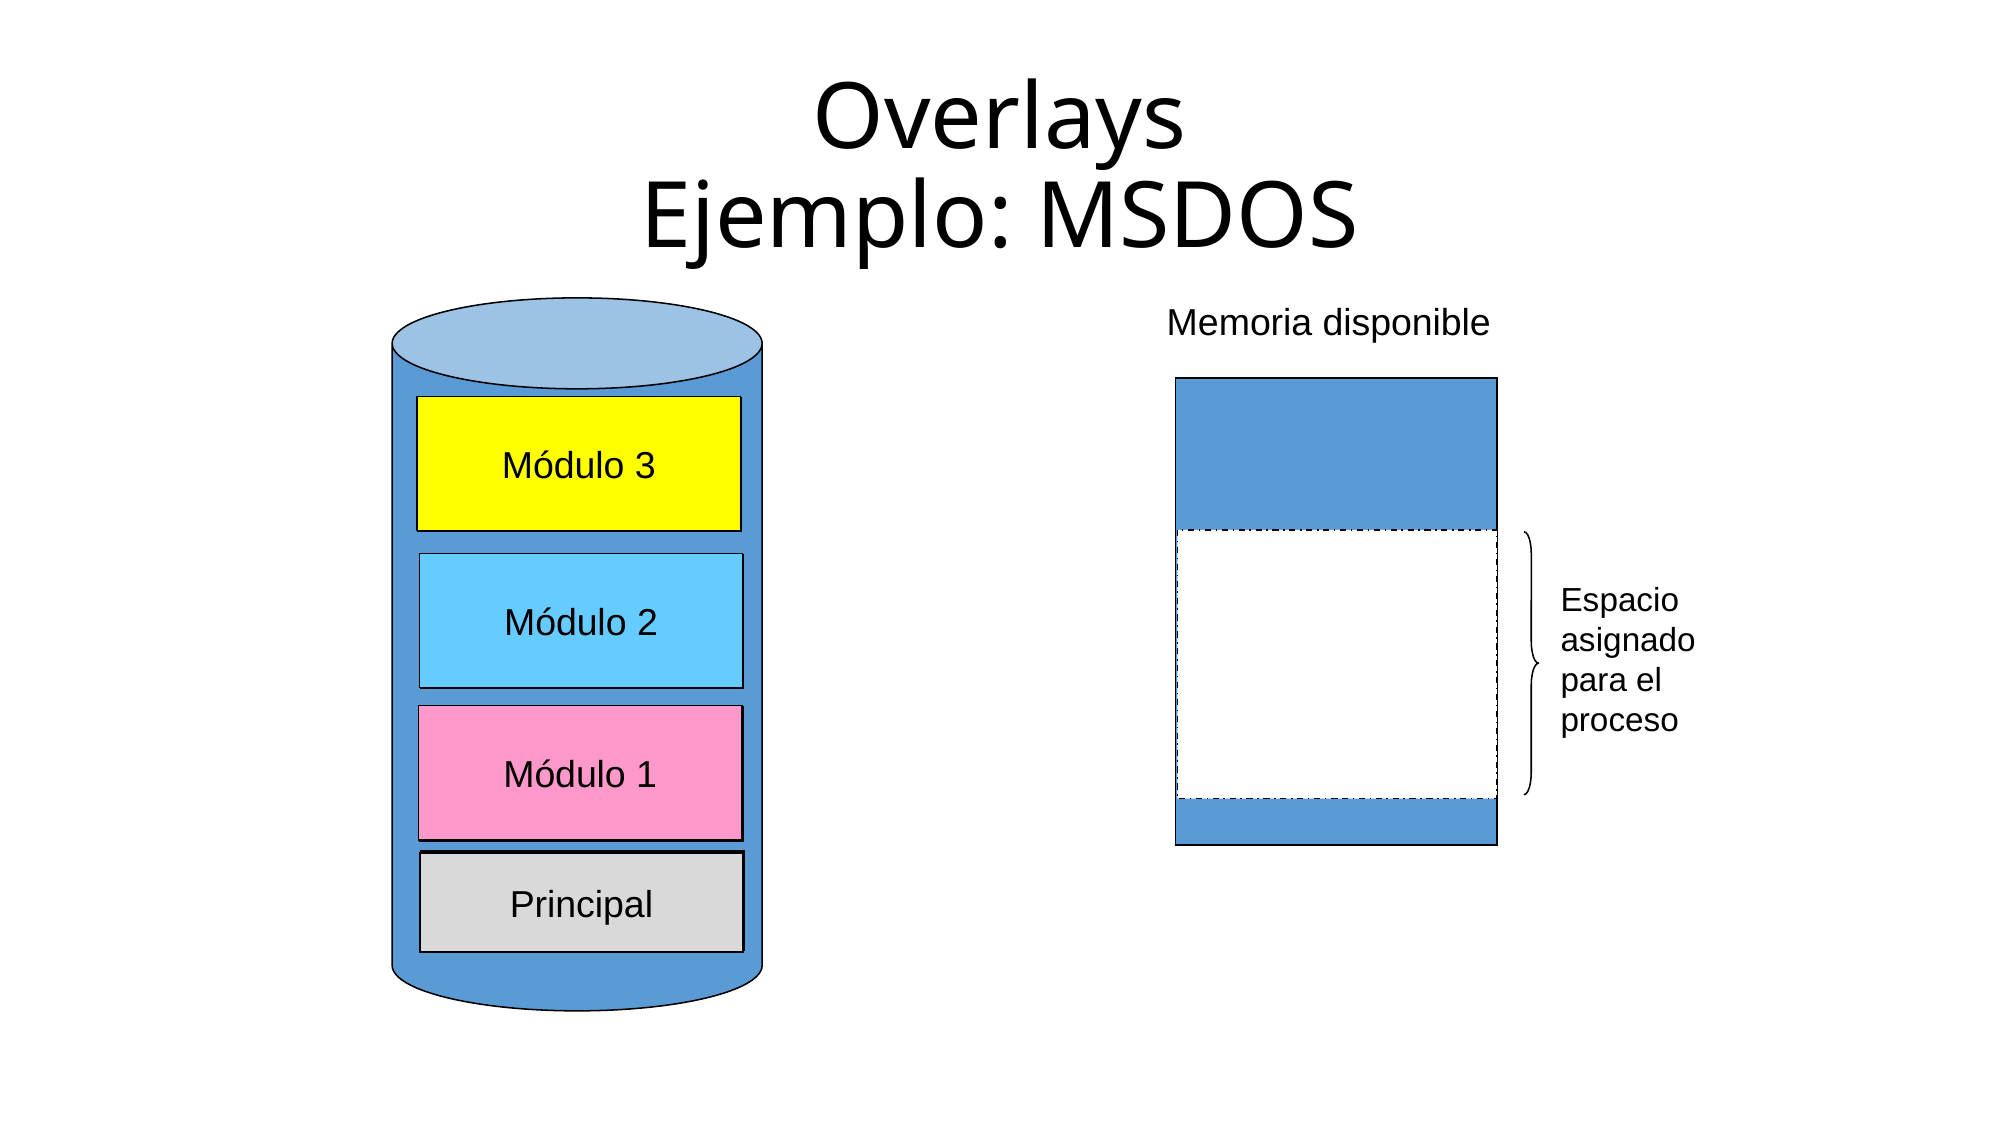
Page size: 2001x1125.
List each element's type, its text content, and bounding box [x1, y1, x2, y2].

title Overlays Ejemplo: MSDOS [137, 59, 1863, 278]
text_box Principal [419, 852, 744, 952]
text_box [1177, 529, 1497, 799]
text_box Módulo 1 [418, 705, 742, 841]
text_box Espacio asignado para el proceso [1545, 571, 1711, 746]
text_box Módulo 2 [419, 553, 743, 688]
text_box Módulo 3 [416, 396, 741, 531]
text_box Memoria disponible [1151, 290, 1506, 351]
text_box [1523, 531, 1539, 795]
text_box Marcos [392, 297, 763, 388]
text_box [1175, 377, 1497, 846]
text_box [392, 297, 763, 1011]
